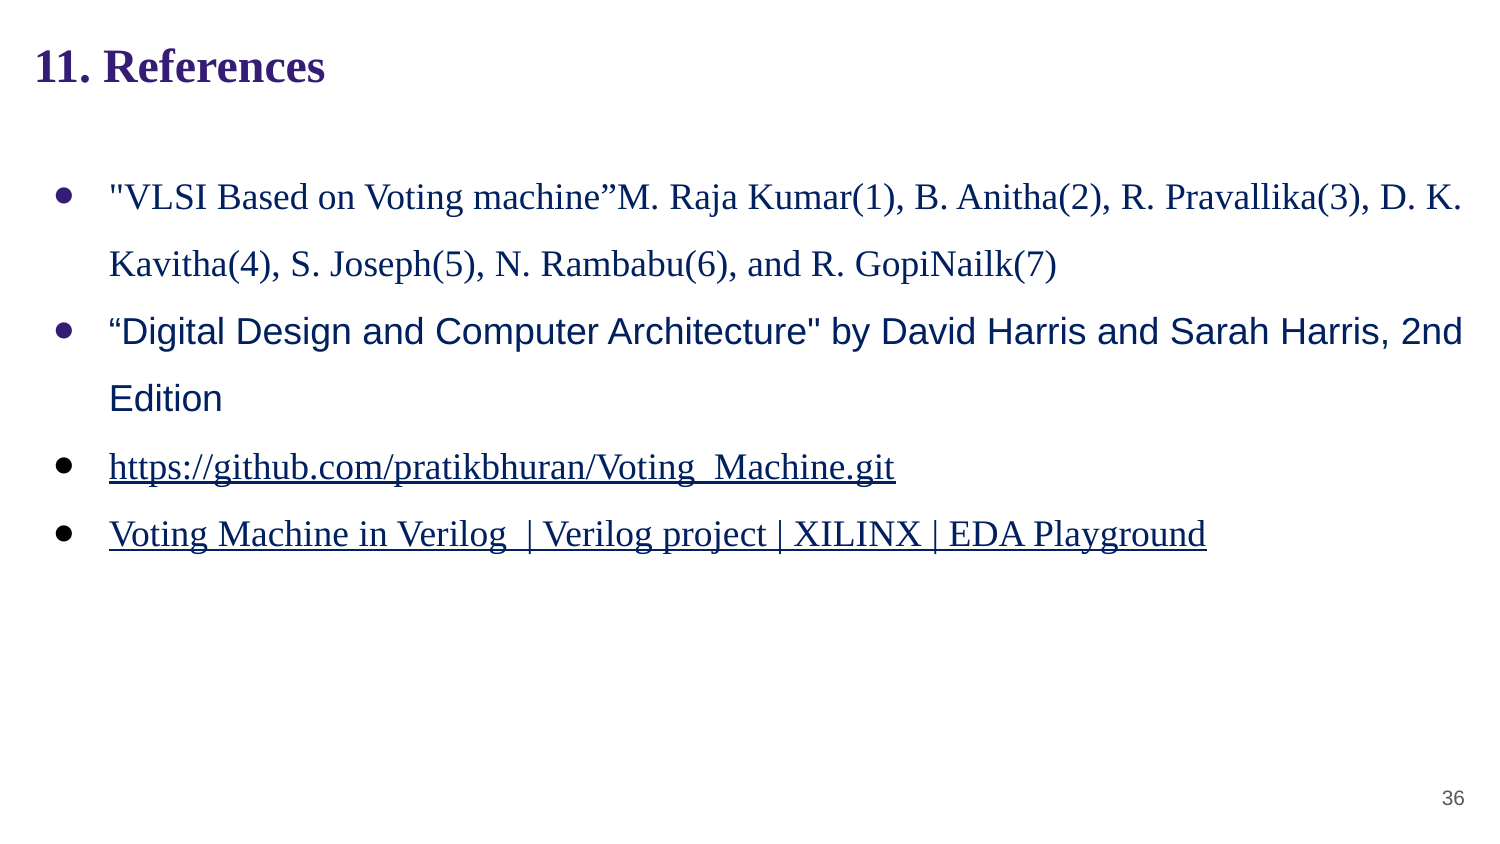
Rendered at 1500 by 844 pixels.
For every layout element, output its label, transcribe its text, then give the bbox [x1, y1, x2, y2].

text_box 11. References "VLSI Based on Voting machine”M. Raja Kumar(1), B. Anitha(2), R. Pravallika(3), D. K. Kavitha(4), S. Joseph(5), N. Rambabu(6), and R. GopiNailk(7) “Digital Design and Computer Architecture" by David Harris and Sarah Harris, 2nd Edition https://github.com/pratikbhuran/Voting_Machine.git Voting Machine in Verilog | Verilog project | XILINX | EDA Playground [18, 19, 1485, 831]
slide_number 36 [1389, 764, 1480, 830]
